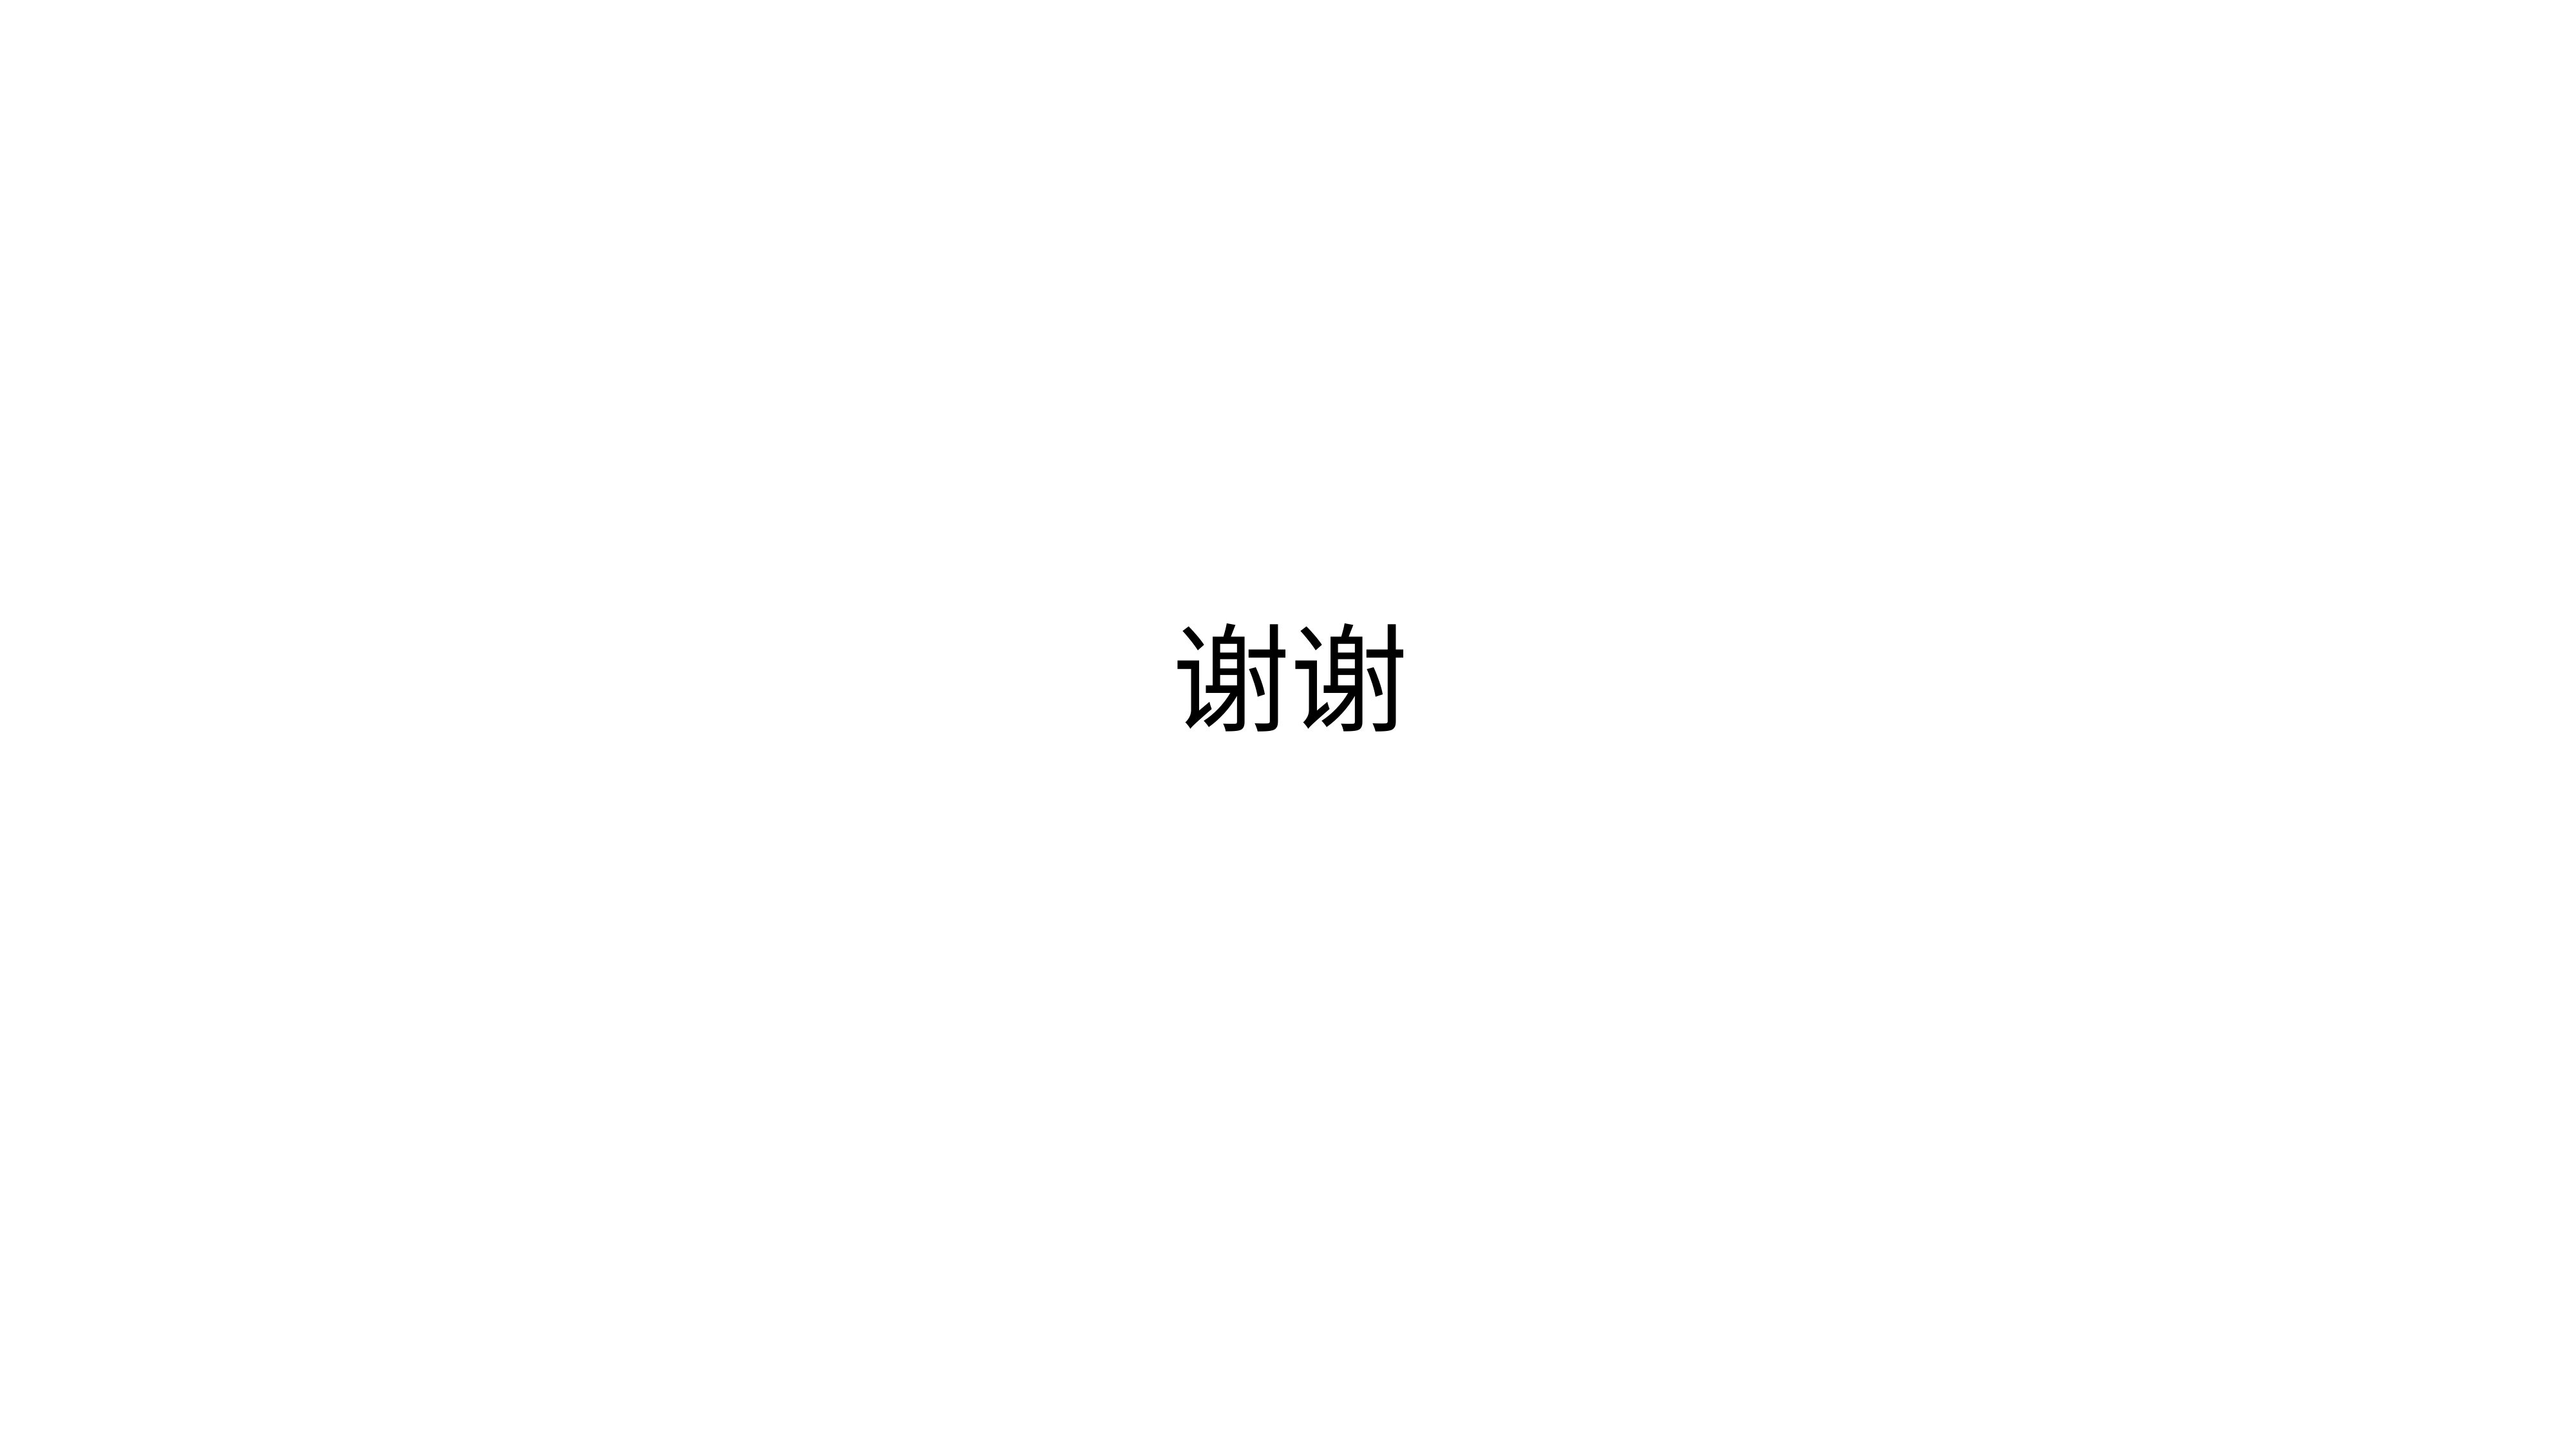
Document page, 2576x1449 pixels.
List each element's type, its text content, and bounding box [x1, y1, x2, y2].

list 谢谢 [471, 134, 2576, 1155]
